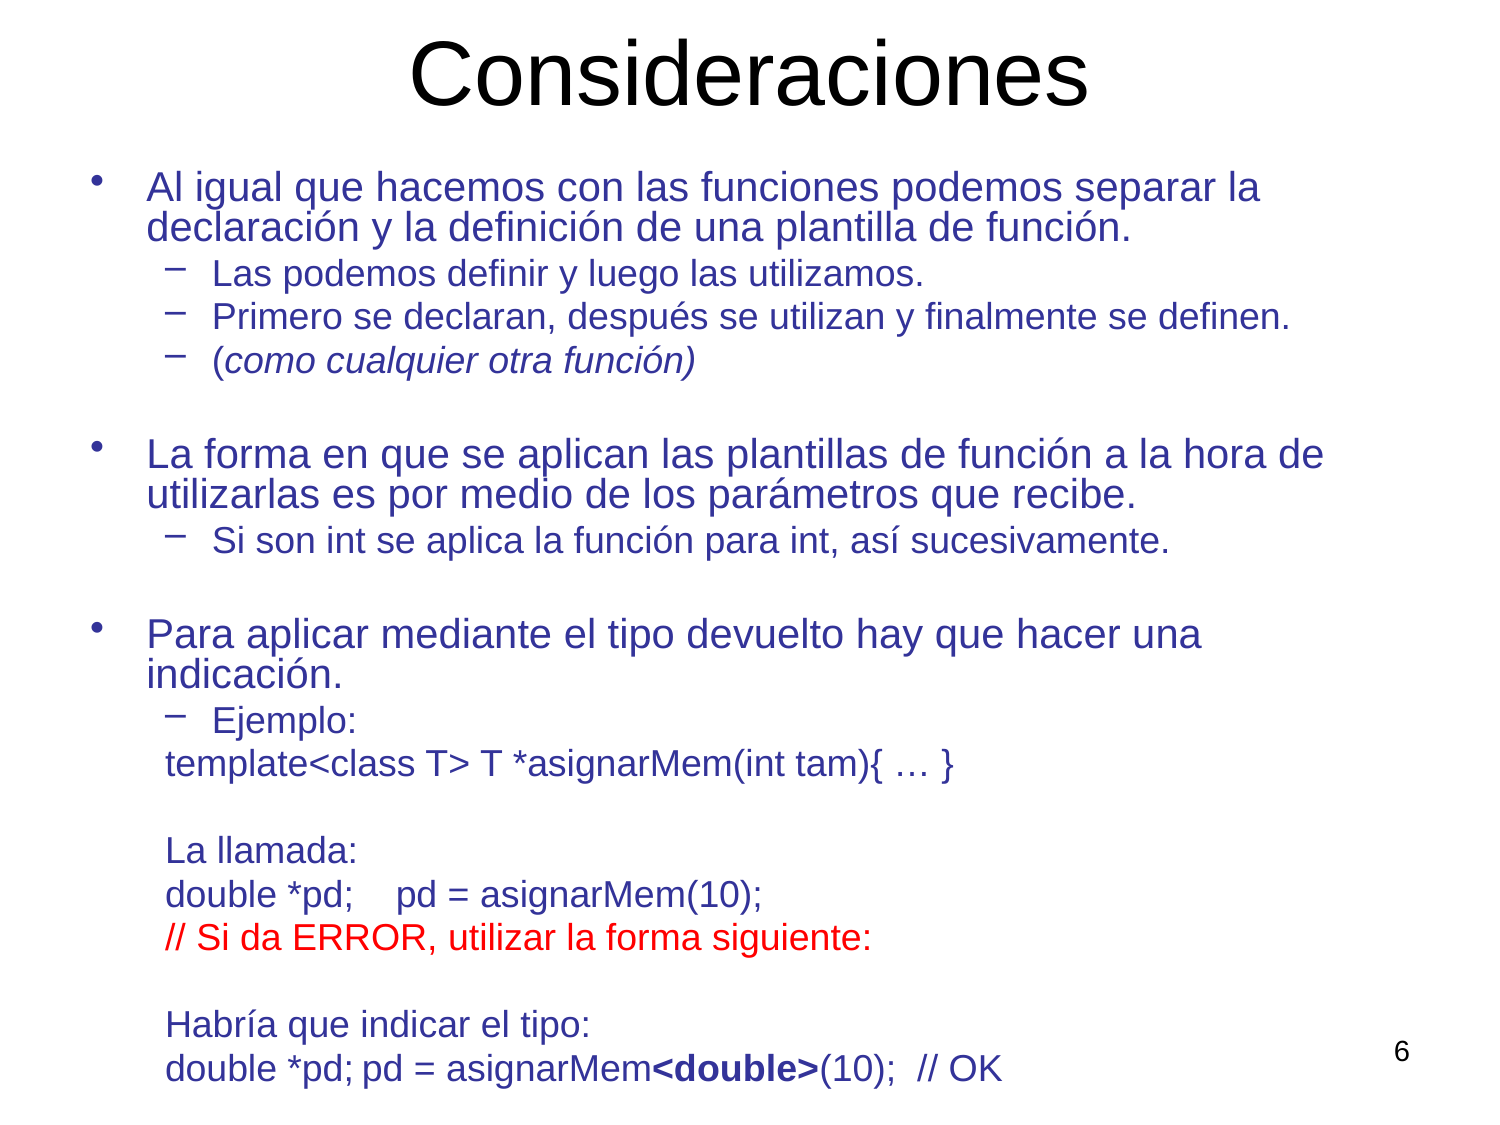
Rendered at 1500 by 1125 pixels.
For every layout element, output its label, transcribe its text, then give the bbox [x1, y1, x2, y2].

title Consideraciones [74, 0, 1426, 138]
list Al igual que hacemos con las funciones podemos separar la declaración y la definición de una plantilla de función. Las podemos definir y luego las utilizamos. Primero se declaran, después se utilizan y finalmente se definen. (como cualquier otra función) La forma en que se aplican las plantillas de función a la hora de utilizarlas es por medio de los parámetros que recibe. Si son int se aplica la función para int, así sucesivamente. Para aplicar mediante el tipo devuelto hay que hacer una indicación. Ejemplo: template<class T> T *asignarMem(int tam){ … } La llamada: double *pd; pd = asignarMem(10); // Si da ERROR, utilizar la forma siguiente: Habría que indicar el tipo: double *pd; pd = asignarMem<double>(10); // OK [74, 162, 1426, 1101]
